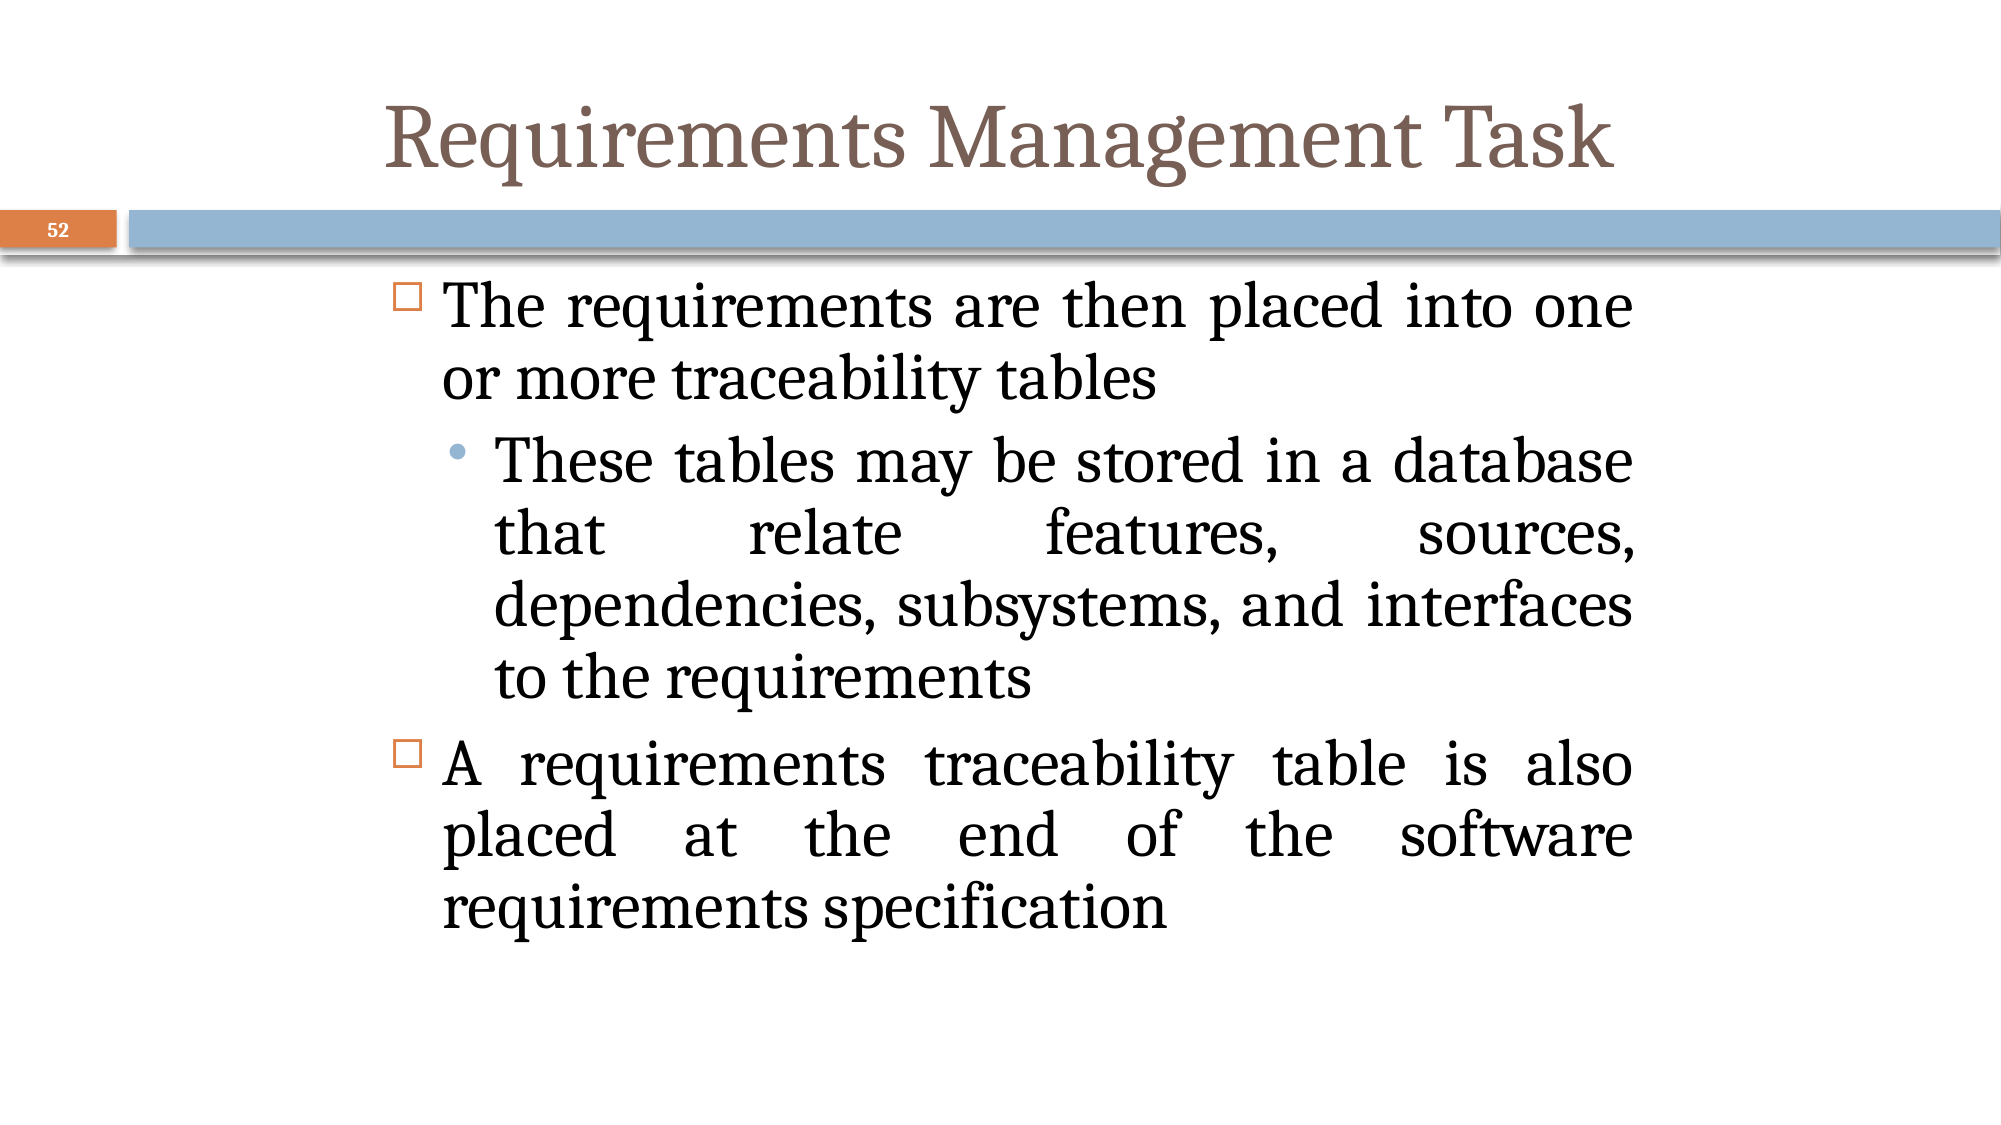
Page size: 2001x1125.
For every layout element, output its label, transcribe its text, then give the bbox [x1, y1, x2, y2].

title Requirements Management Task [362, 37, 1638, 225]
slide_number 52 [0, 208, 117, 249]
list The requirements are then placed into one or more traceability tables These tables may be stored in a database that relate features, sources, dependencies, subsystems, and interfaces to the requirements A requirements traceability table is also placed at the end of the software requirements specification [375, 262, 1650, 938]
